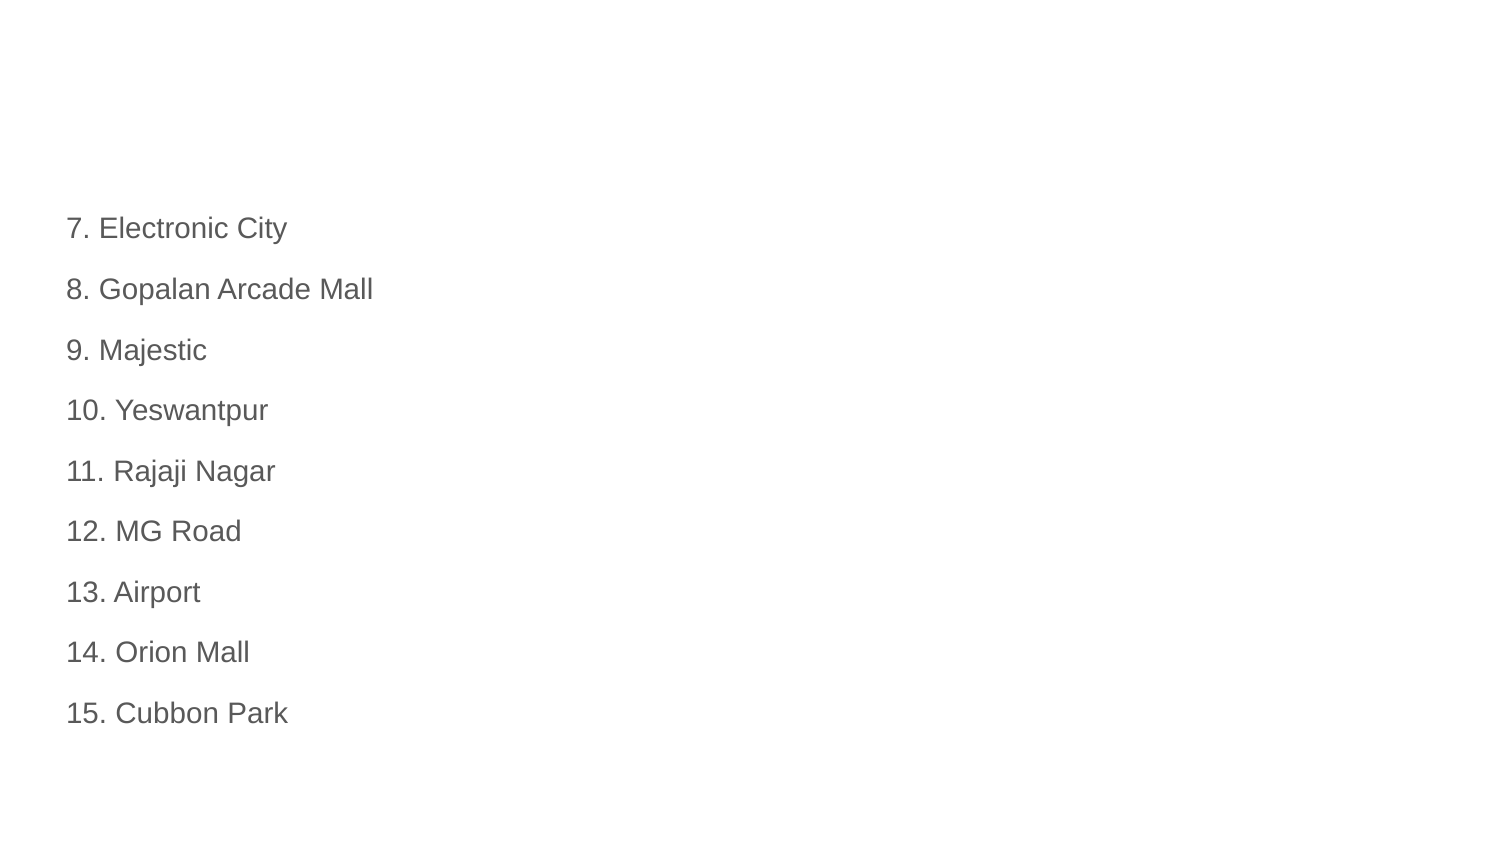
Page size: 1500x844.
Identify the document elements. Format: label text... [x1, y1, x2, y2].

list 7. Electronic City 8. Gopalan Arcade Mall 9. Majestic 10. Yeswantpur 11. Rajaji Nagar 12. MG Road 13. Airport 14. Orion Mall 15. Cubbon Park [51, 189, 1449, 750]
